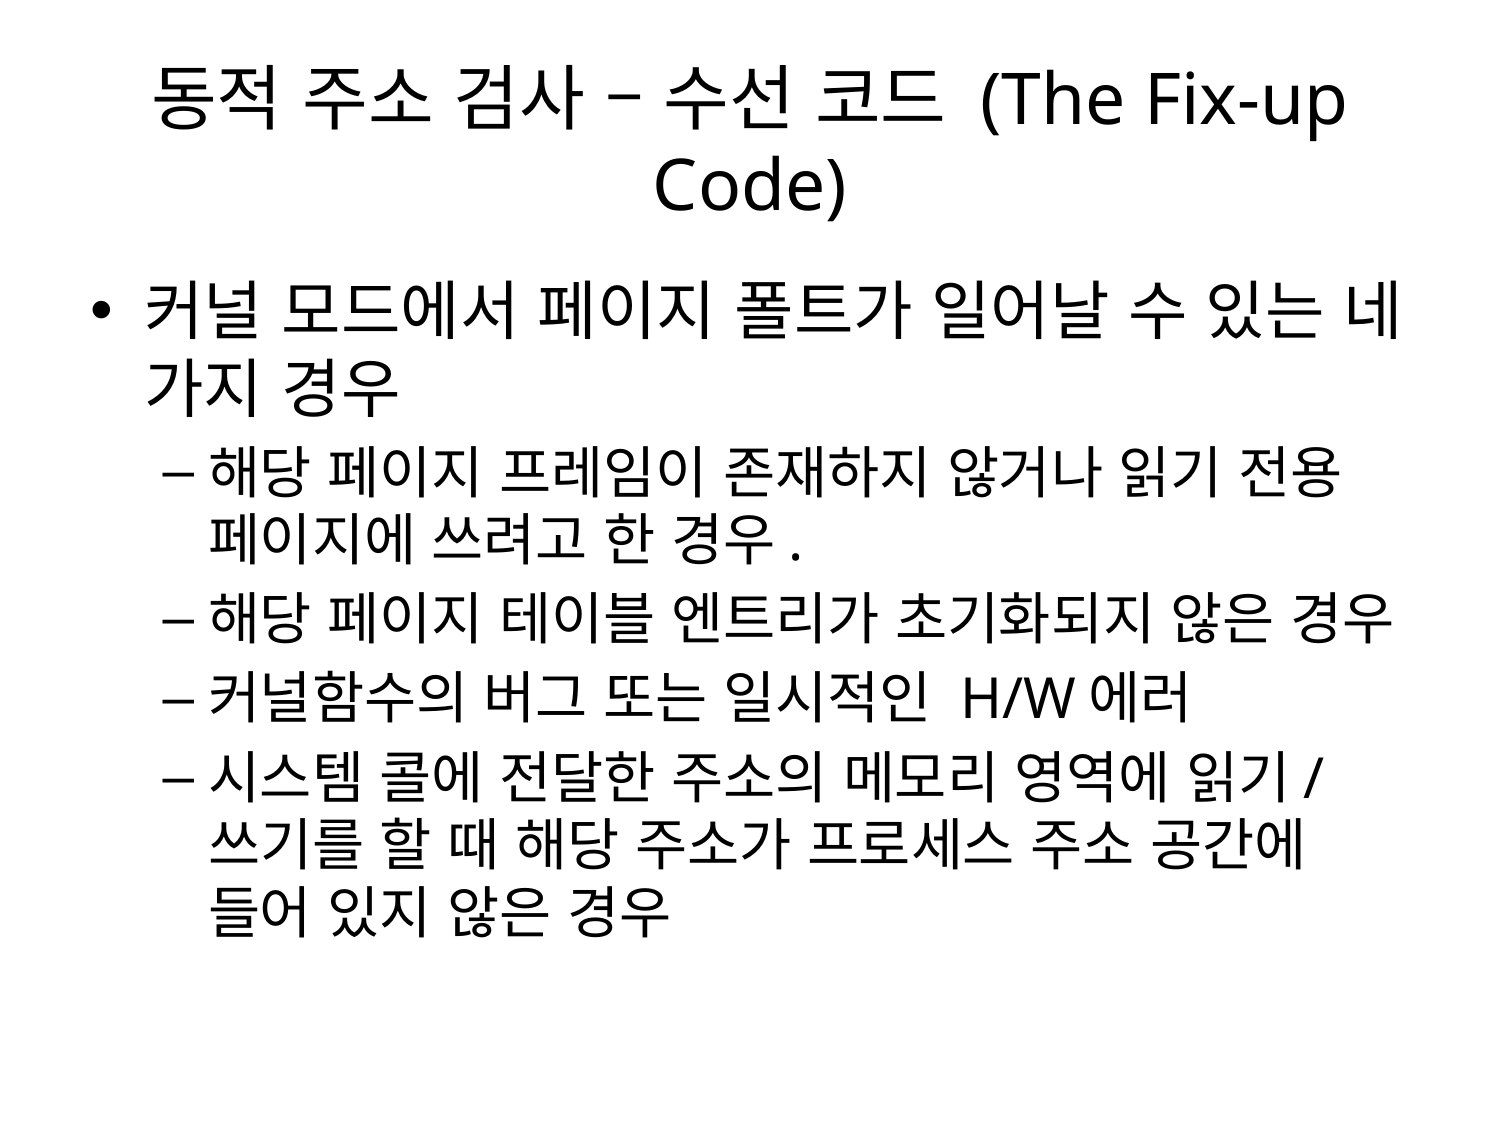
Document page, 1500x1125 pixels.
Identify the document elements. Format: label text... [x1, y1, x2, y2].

list 커널 모드에서 페이지 폴트가 일어날 수 있는 네 가지 경우 해당 페이지 프레임이 존재하지 않거나 읽기 전용 페이지에 쓰려고 한 경우. 해당 페이지 테이블 엔트리가 초기화되지 않은 경우 커널함수의 버그 또는 일시적인 H/W에러 시스템 콜에 전달한 주소의 메모리 영역에 읽기/쓰기를 할 때 해당 주소가 프로세스 주소 공간에 들어 있지 않은 경우 [75, 262, 1425, 1005]
title 동적 주소 검사 – 수선 코드 (The Fix-up Code) [75, 45, 1425, 233]
